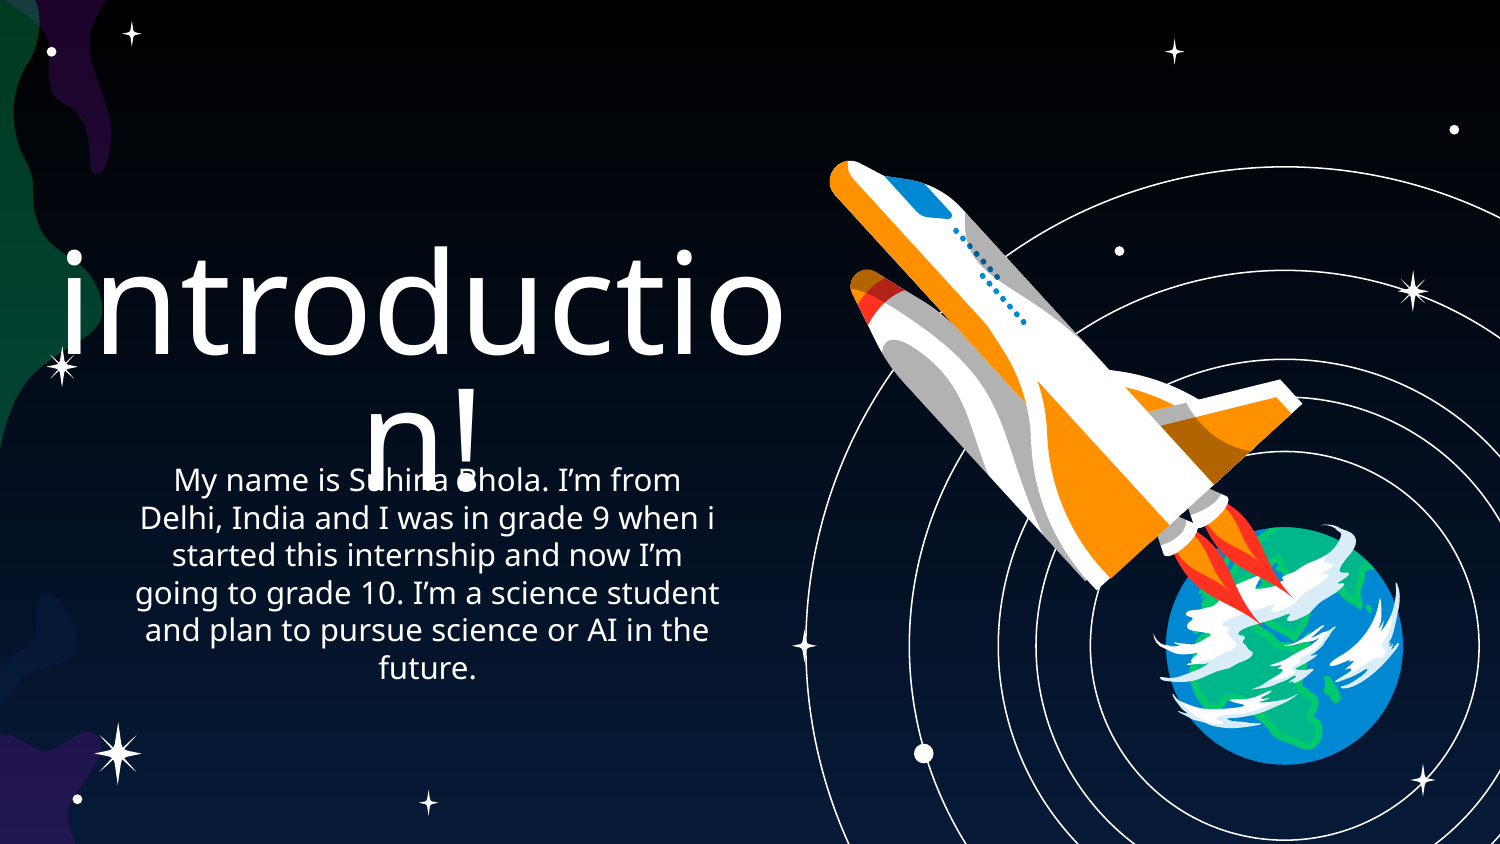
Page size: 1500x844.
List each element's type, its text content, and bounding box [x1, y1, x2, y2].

title introduction! [38, 231, 807, 446]
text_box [1156, 526, 1414, 765]
subtitle My name is Suhina Bhola. I’m from Delhi, India and I was in grade 9 when i started this internship and now I’m going to grade 10. I’m a science student and plan to pursue science or AI in the future. [118, 445, 738, 668]
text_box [749, 257, 1354, 555]
